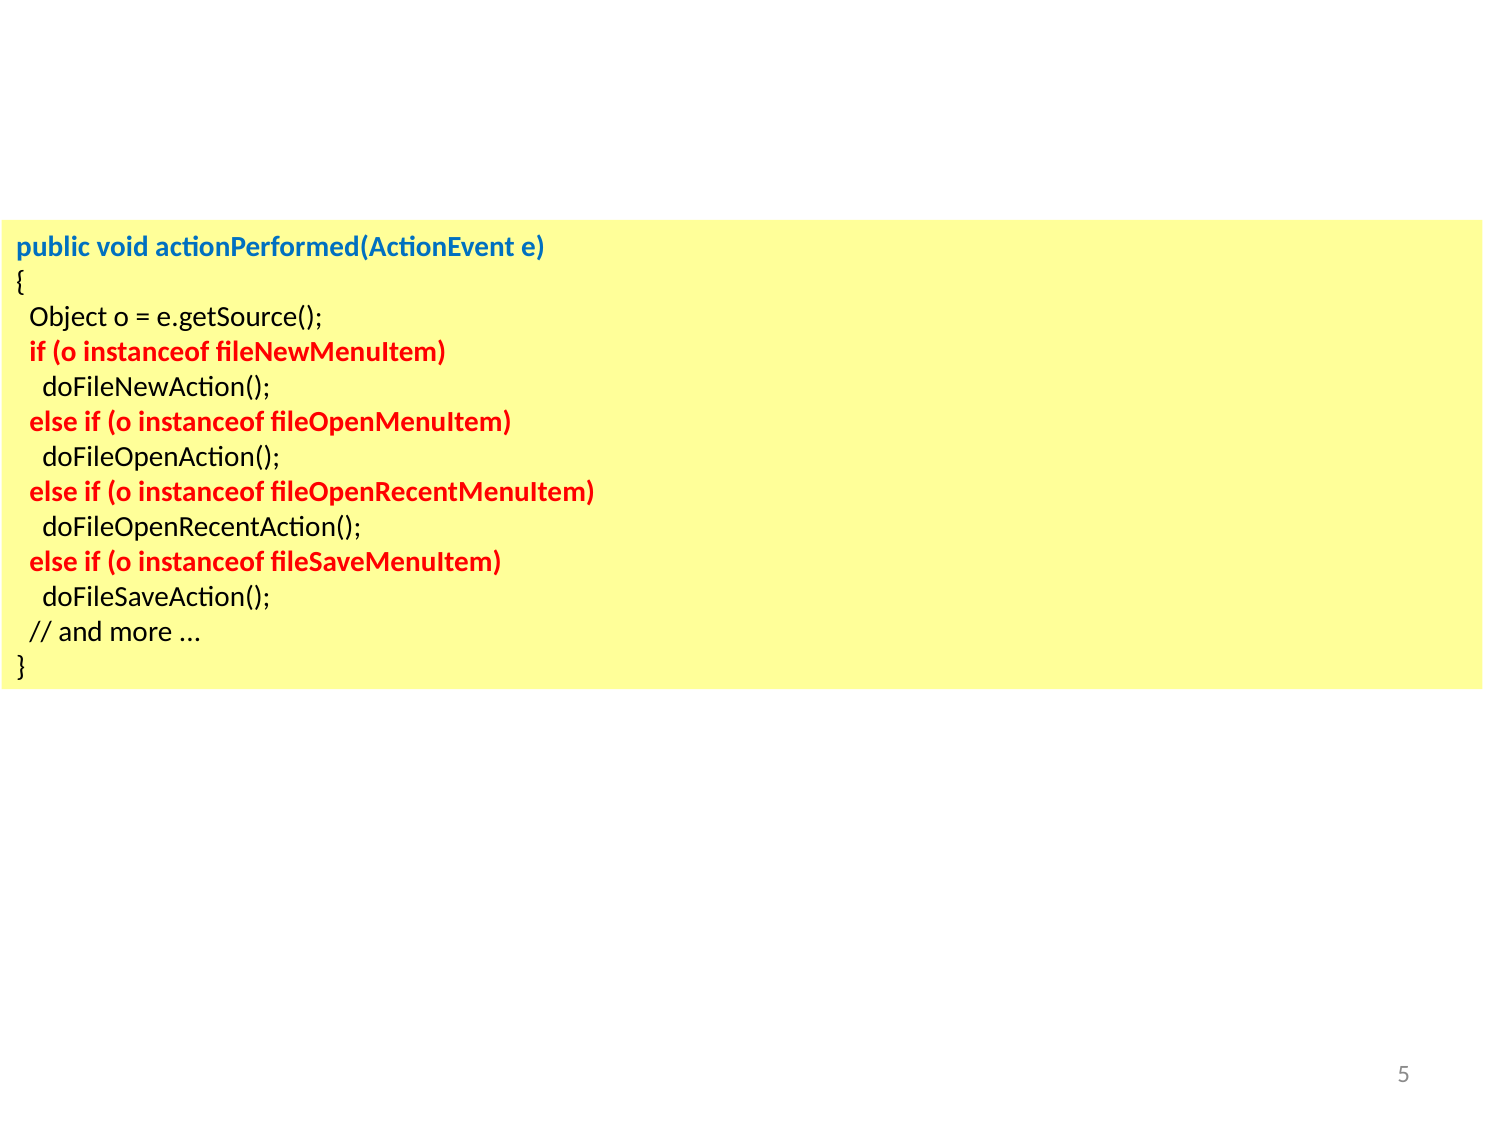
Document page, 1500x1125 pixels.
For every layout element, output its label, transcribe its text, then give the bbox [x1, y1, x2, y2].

slide_number 5 [1074, 1042, 1425, 1103]
text_box public void actionPerformed(ActionEvent e) { Object o = e.getSource(); if (o instanceof fileNewMenuItem) doFileNewAction(); else if (o instanceof fileOpenMenuItem) doFileOpenAction(); else if (o instanceof fileOpenRecentMenuItem) doFileOpenRecentAction(); else if (o instanceof fileSaveMenuItem) doFileSaveAction(); // and more ... } [1, 219, 1483, 690]
